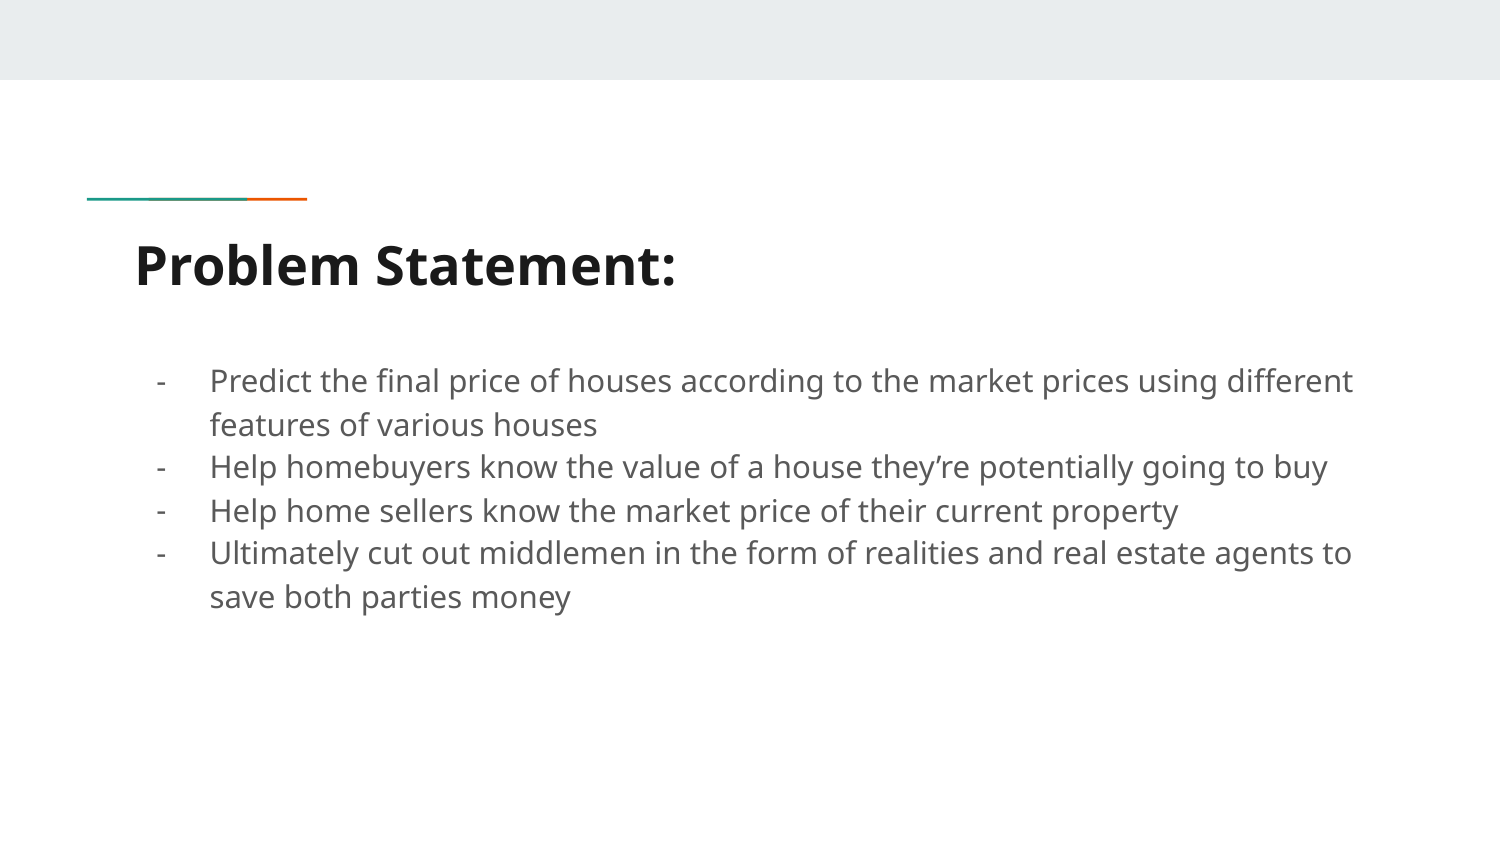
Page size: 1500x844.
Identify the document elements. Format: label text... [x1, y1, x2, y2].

list Predict the final price of houses according to the market prices using different features of various houses Help homebuyers know the value of a house they’re potentially going to buy Help home sellers know the market price of their current property Ultimately cut out middlemen in the form of realities and real estate agents to save both parties money [119, 341, 1381, 712]
title Problem Statement: [119, 216, 1381, 305]
